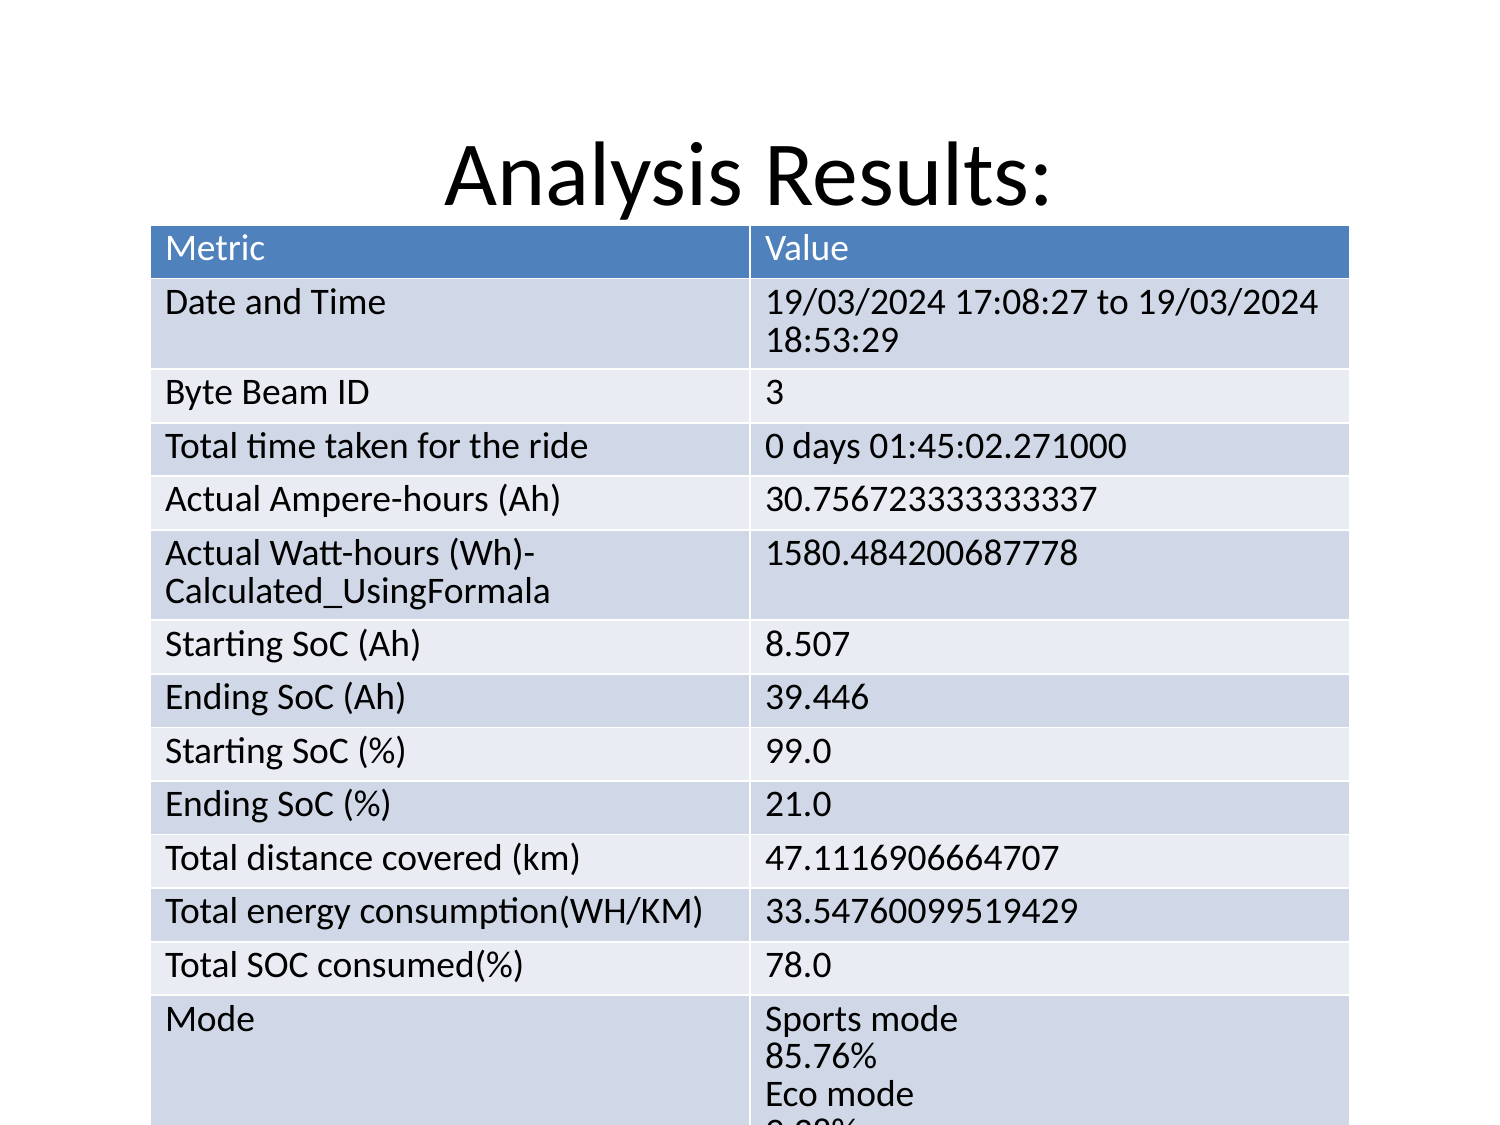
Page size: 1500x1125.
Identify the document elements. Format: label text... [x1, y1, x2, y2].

table_cell 33.54760099519429 [751, 889, 1349, 941]
table_cell Actual Watt-hours (Wh)- Calculated_UsingFormala [151, 531, 749, 619]
table_cell Sports mode 85.76% Eco mode 9.38% [751, 996, 1349, 1125]
table_cell 99.0 [751, 728, 1349, 780]
table_cell Ending SoC (Ah) [151, 675, 749, 727]
table_cell Date and Time [151, 279, 749, 368]
table_cell Byte Beam ID [151, 370, 749, 422]
table_cell 78.0 [751, 943, 1349, 994]
table_header Metric [151, 226, 749, 278]
table_cell 47.1116906664707 [751, 835, 1349, 887]
table_cell 1580.484200687778 [751, 531, 1349, 619]
table_cell 39.446 [751, 675, 1349, 727]
table_cell 30.756723333333337 [751, 477, 1349, 529]
table_cell Actual Ampere-hours (Ah) [151, 477, 749, 529]
table_cell 3 [751, 370, 1349, 422]
table_cell 19/03/2024 17:08:27 to 19/03/2024 18:53:29 [751, 279, 1349, 368]
table_cell Total energy consumption(WH/KM) [151, 889, 749, 941]
table_cell 21.0 [751, 782, 1349, 834]
title Analysis Results: [75, 75, 1425, 263]
table_cell Total SOC consumed(%) [151, 943, 749, 994]
table_cell 0 days 01:45:02.271000 [751, 424, 1349, 475]
table_cell Total distance covered (km) [151, 835, 749, 887]
table_cell Ending SoC (%) [151, 782, 749, 834]
table_cell Starting SoC (%) [151, 728, 749, 780]
table_cell Starting SoC (Ah) [151, 621, 749, 673]
table_header Value [751, 226, 1349, 278]
table_cell Mode [151, 996, 749, 1125]
table_cell 8.507 [751, 621, 1349, 673]
table_cell Total time taken for the ride [151, 424, 749, 475]
